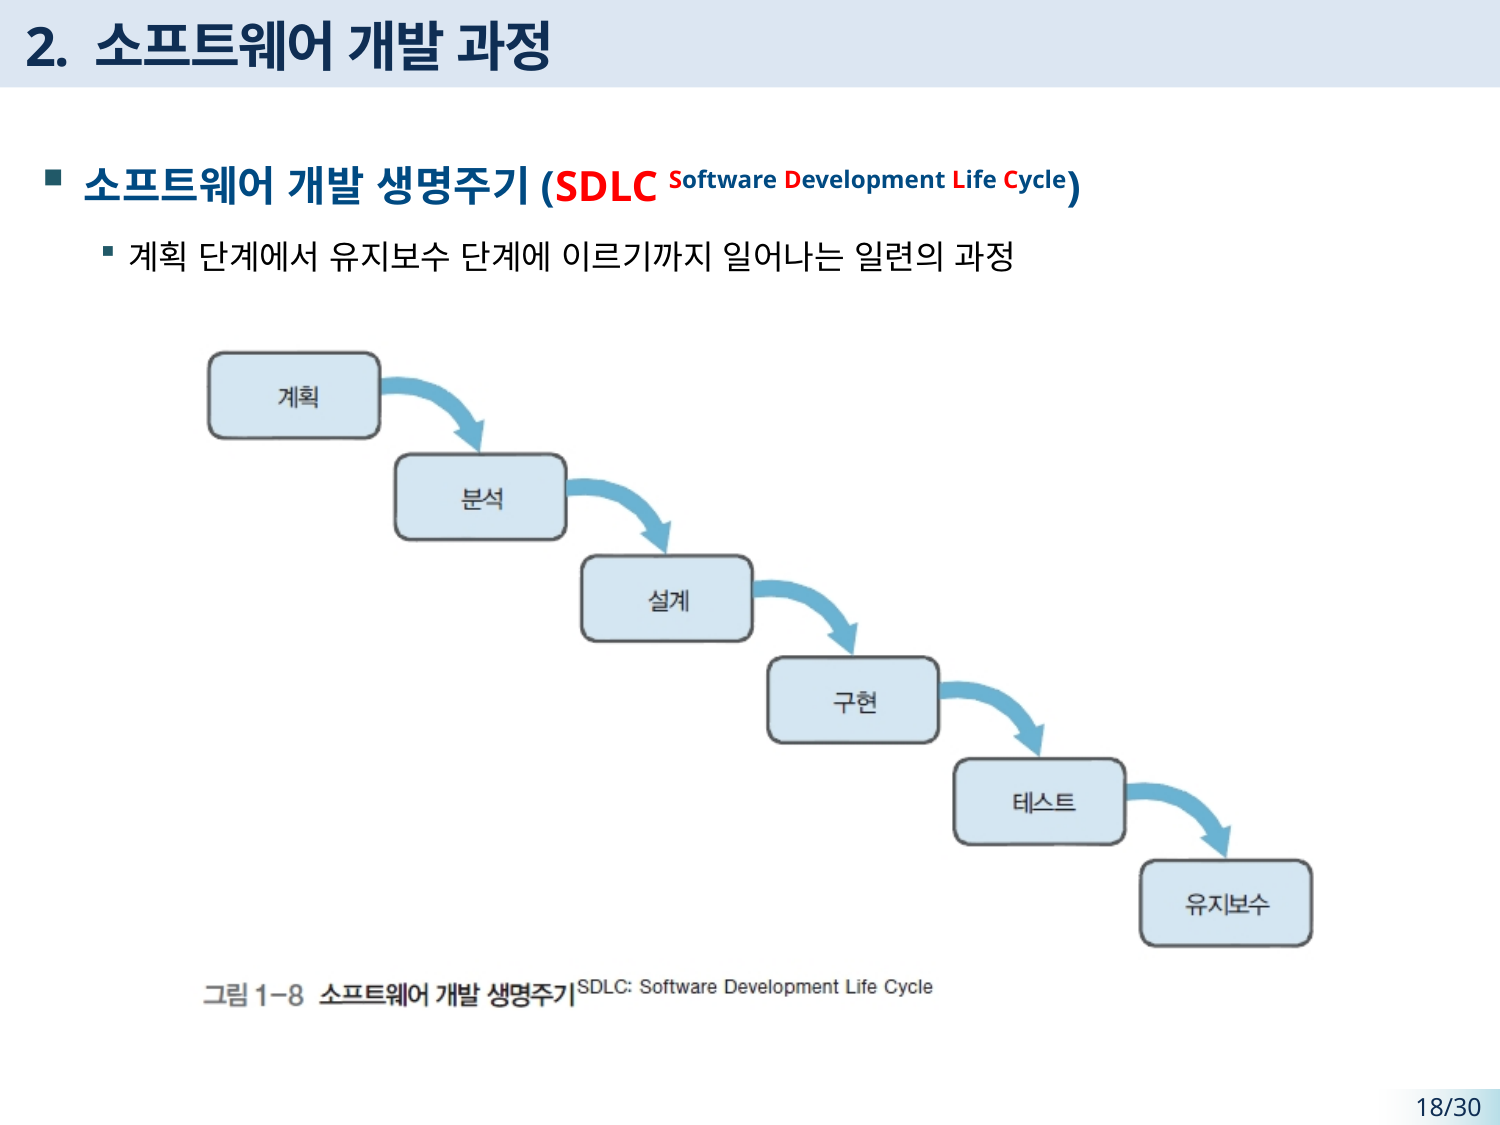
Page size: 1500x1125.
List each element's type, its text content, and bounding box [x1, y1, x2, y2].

list 소프트웨어 개발 생명주기(SDLC Software Development Life Cycle) 계획 단계에서 유지보수 단계에 이르기까지 일어나는 일련의 과정 [10, 126, 1481, 1057]
title 2. 소프트웨어 개발 과정 [10, 5, 1288, 84]
picture [188, 333, 1329, 1011]
